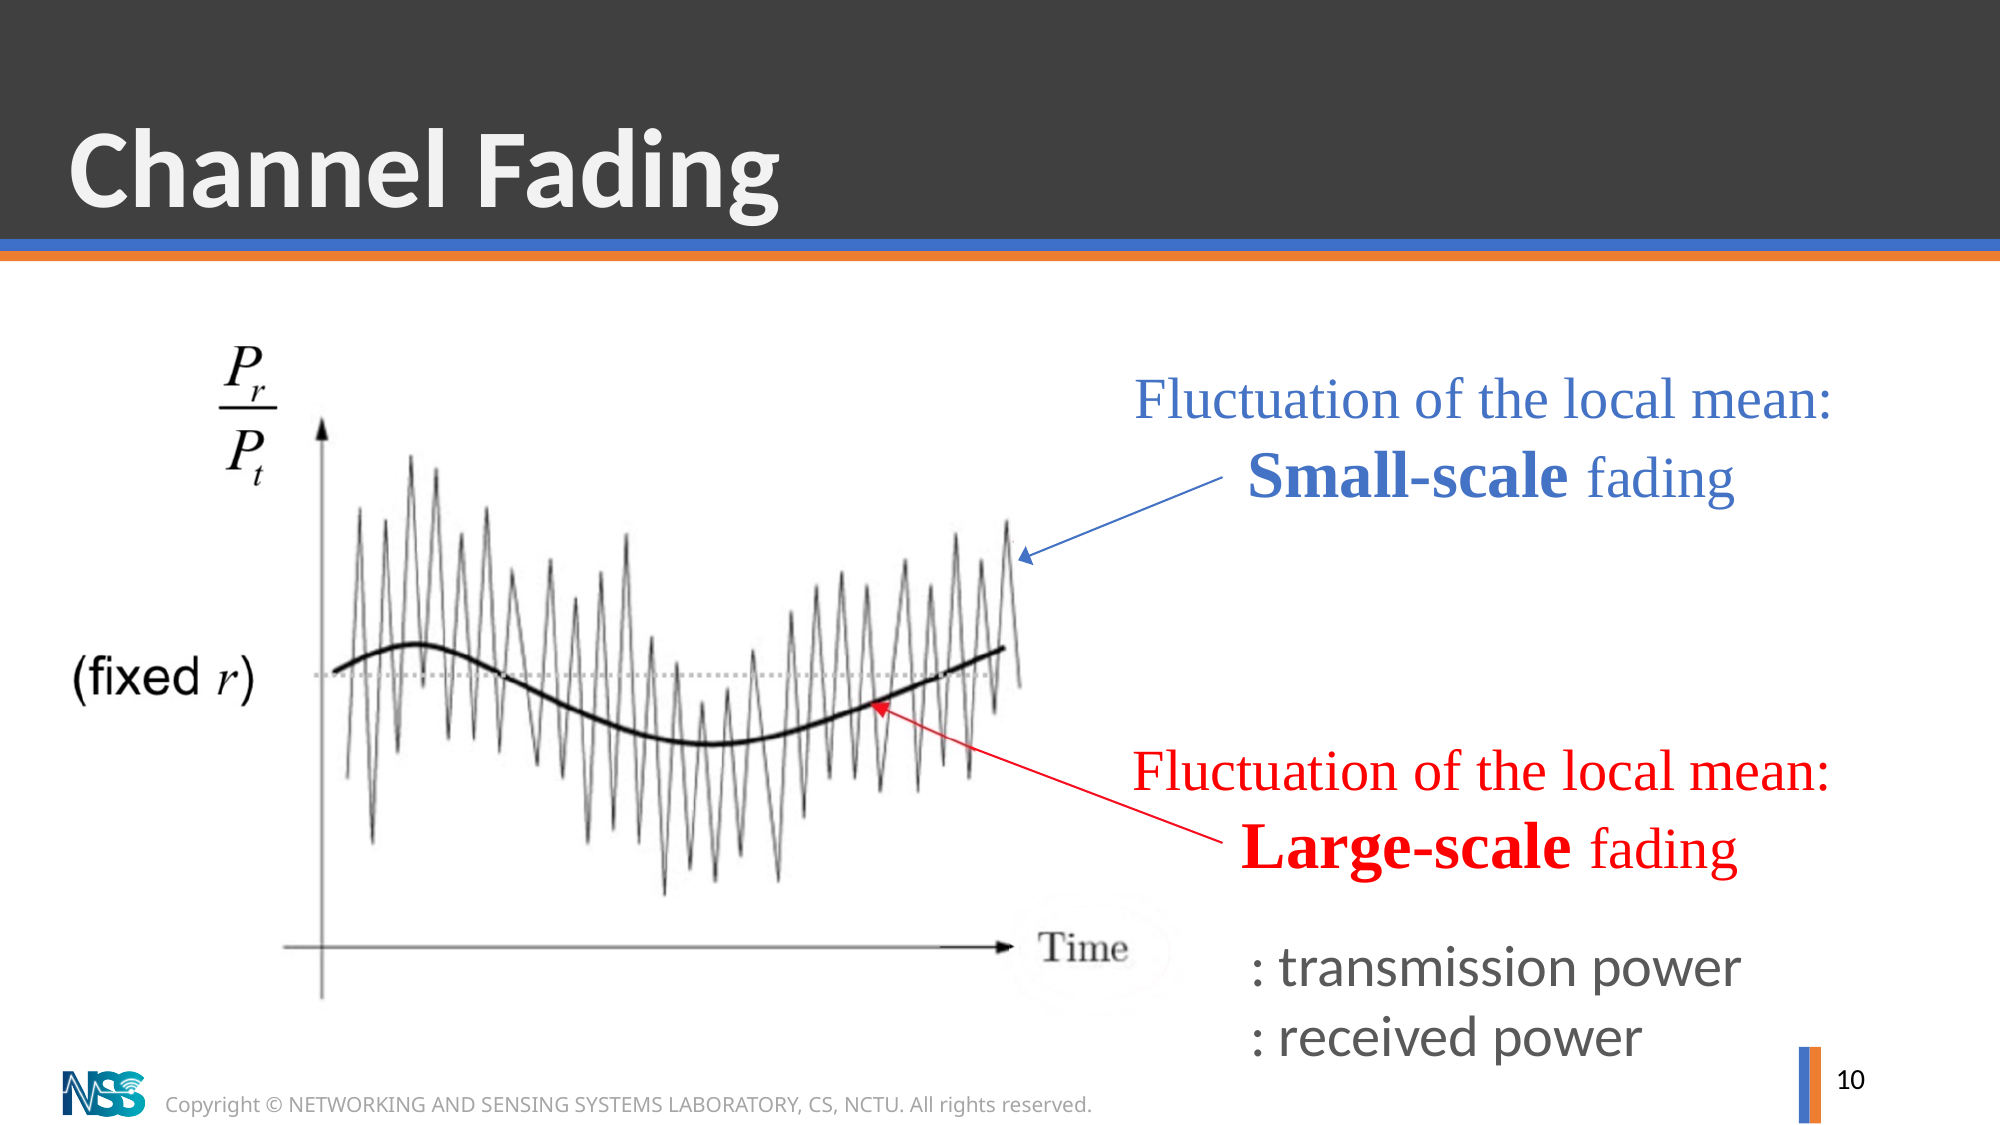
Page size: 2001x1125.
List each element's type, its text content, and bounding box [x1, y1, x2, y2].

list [55, 290, 1223, 1047]
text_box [970, 747, 1223, 843]
text_box Fluctuation of the local mean: Small-scale fading [1223, 352, 1864, 518]
text_box Fluctuation of the local mean: Large-scale fading [1223, 724, 1863, 890]
picture [55, 1067, 151, 1125]
title Channel Fading [55, 56, 1945, 240]
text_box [1018, 477, 1223, 561]
slide_number 10 [1821, 1046, 1945, 1107]
